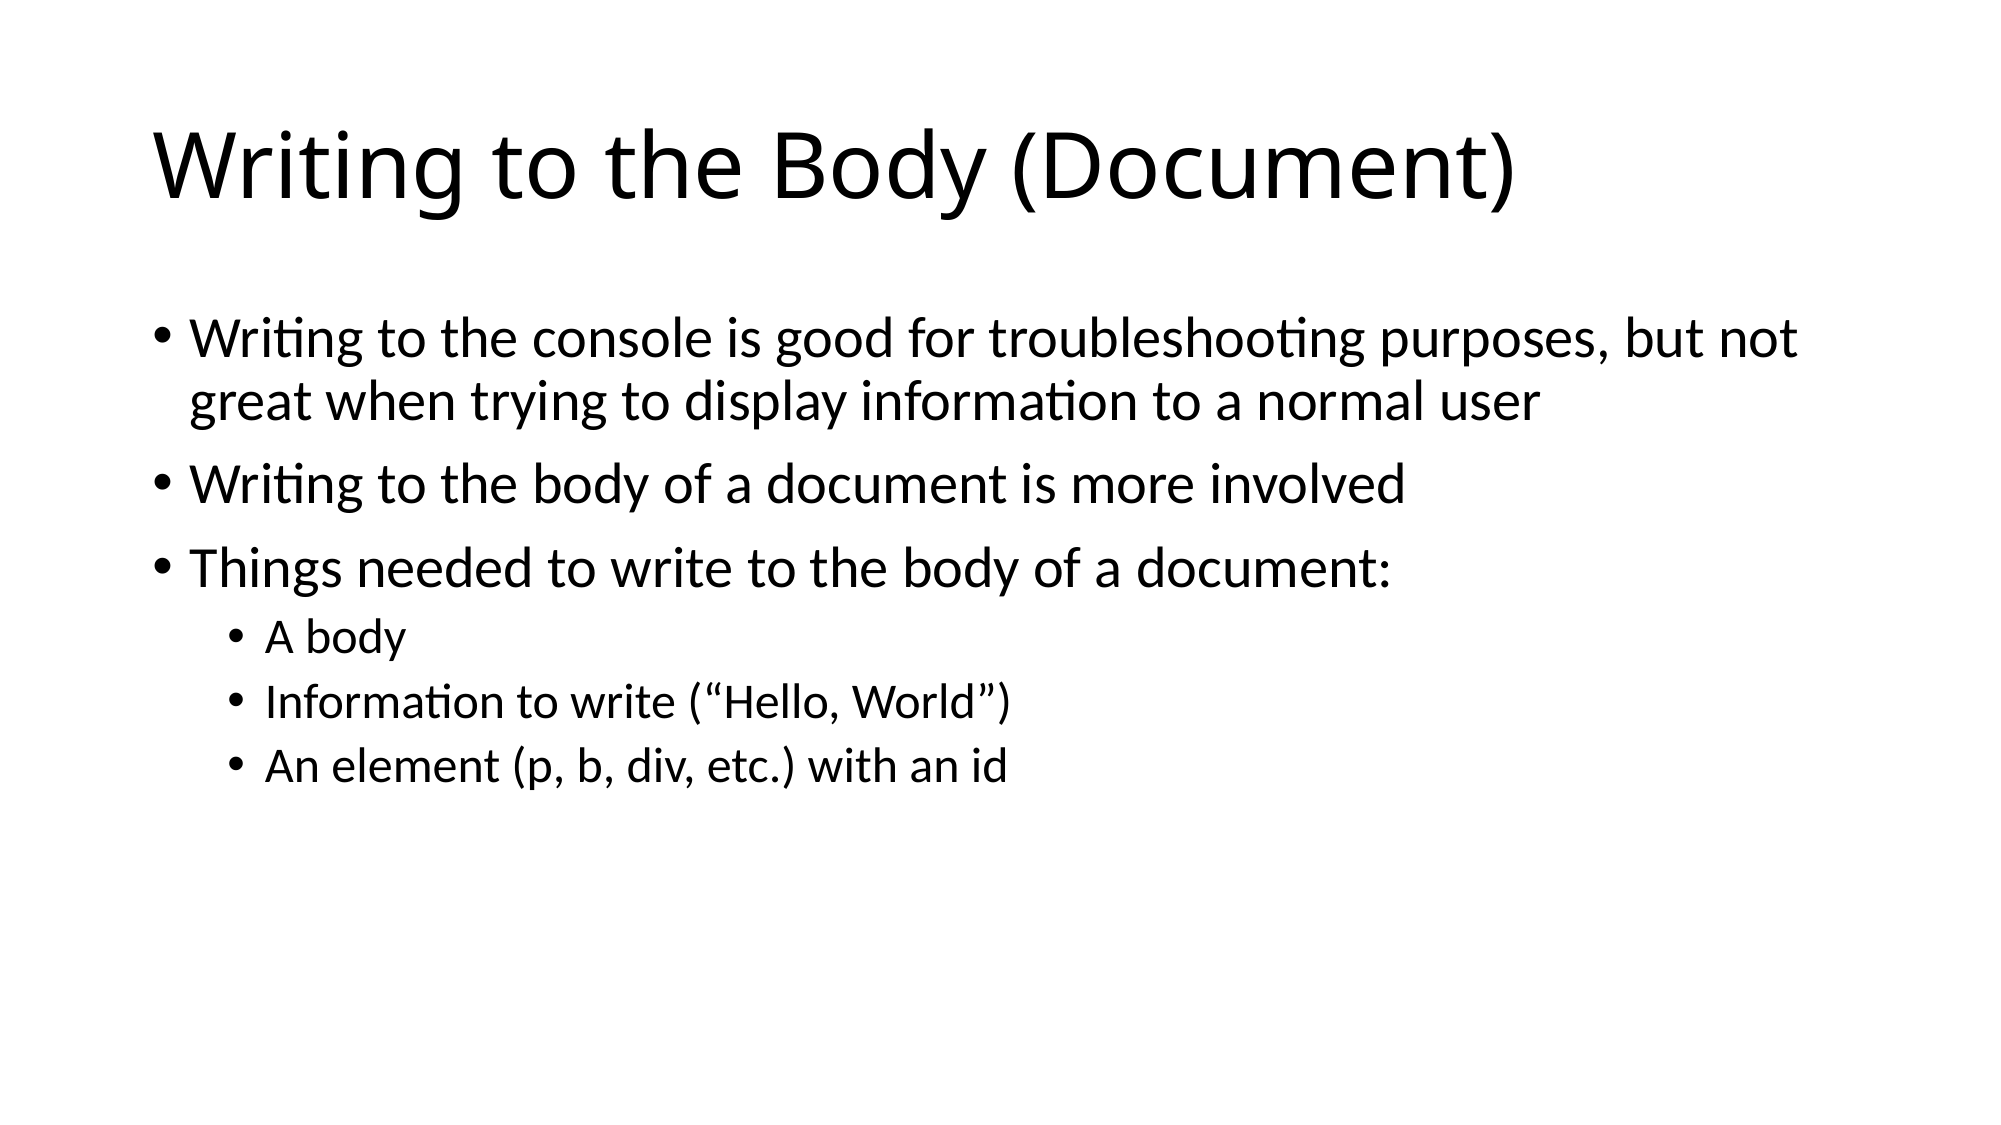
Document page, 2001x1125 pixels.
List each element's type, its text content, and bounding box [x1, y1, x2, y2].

title Writing to the Body (Document) [137, 59, 1863, 278]
list Writing to the console is good for troubleshooting purposes, but not great when trying to display information to a normal user Writing to the body of a document is more involved Things needed to write to the body of a document: A body Information to write (“Hello, World”) An element (p, b, div, etc.) with an id [137, 299, 1863, 1014]
